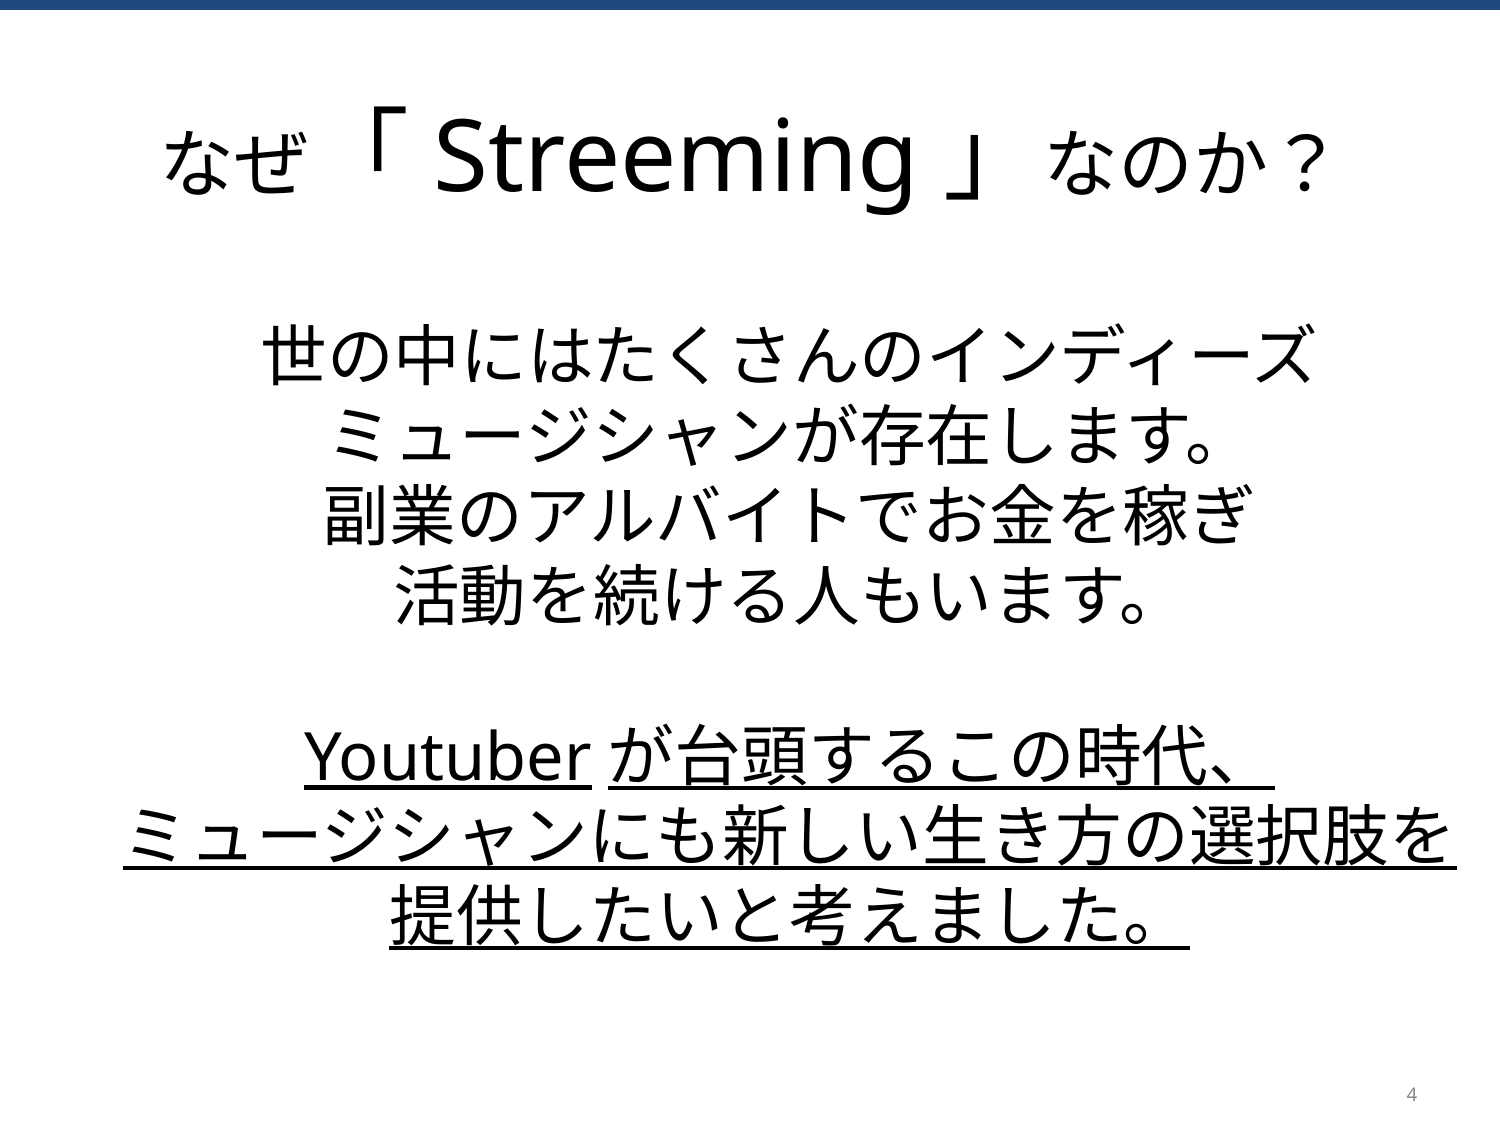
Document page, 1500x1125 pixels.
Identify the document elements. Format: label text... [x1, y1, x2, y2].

text_box 世の中にはたくさんのインディーズ ミュージシャンが存在します。 副業のアルバイトでお金を稼ぎ 活動を続ける人もいます。 Youtuberが台頭するこの時代、 ミュージシャンにも新しい生き方の選択肢を 提供したいと考えました。 [115, 306, 1465, 962]
text_box なぜ「Streeming」なのか？ [145, 84, 1359, 219]
slide_number 4 [1397, 1077, 1426, 1113]
